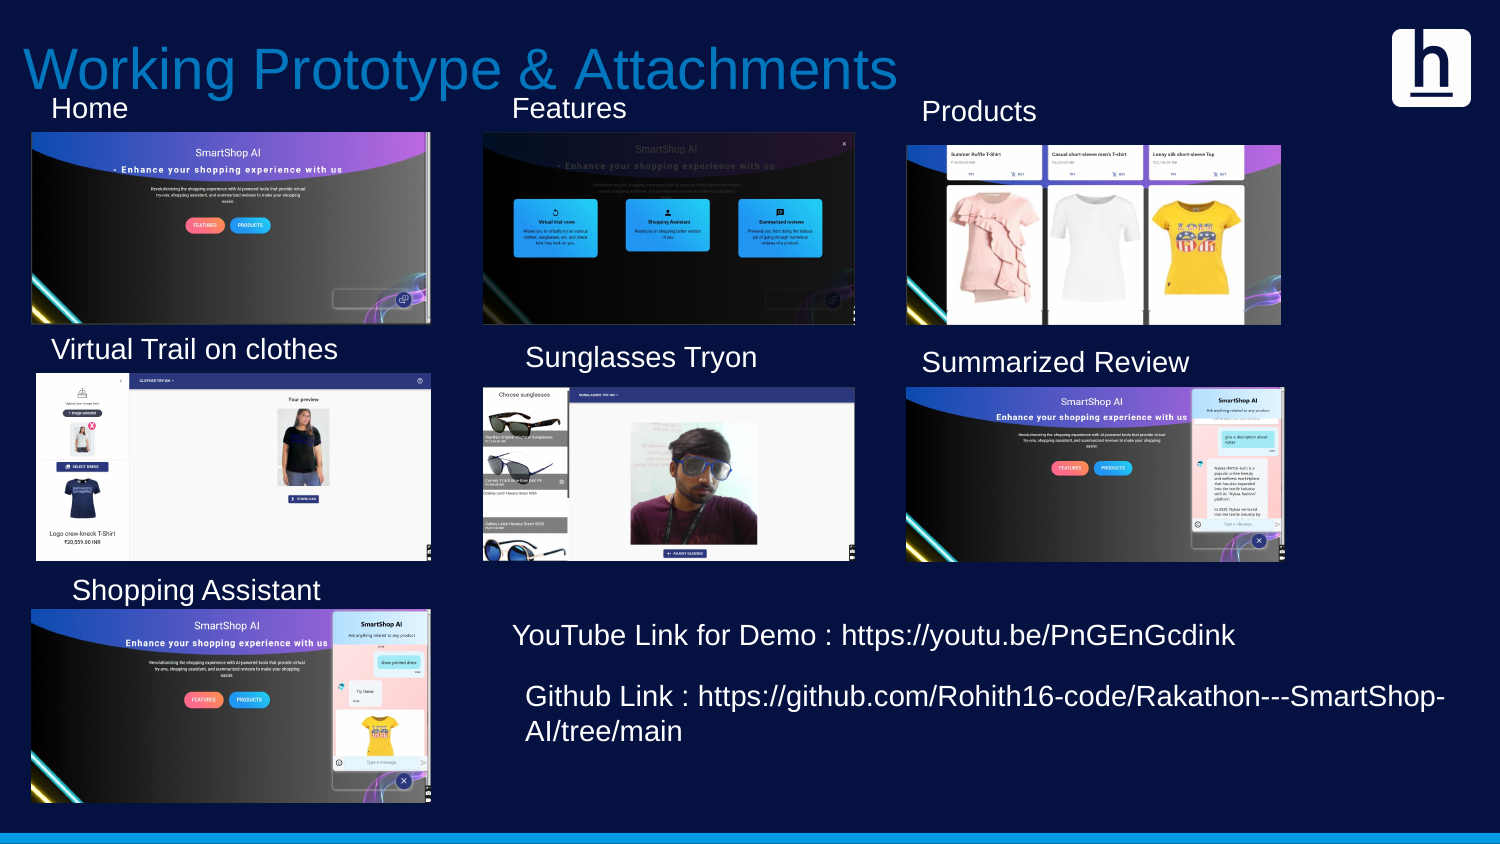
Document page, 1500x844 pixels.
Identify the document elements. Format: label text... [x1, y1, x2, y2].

text_box Home [36, 81, 223, 130]
picture [31, 131, 431, 326]
picture [1392, 29, 1471, 107]
title Working Prototype & Attachments [0, 0, 1091, 133]
text_box Virtual Trail on clothes [36, 333, 420, 371]
text_box YouTube Link for Demo : https://youtu.be/PnGEnGcdink [497, 609, 1298, 659]
text_box Shopping Assistant [57, 570, 420, 607]
picture [906, 145, 1281, 326]
text_box Products [906, 84, 1094, 135]
picture [483, 131, 855, 325]
picture [31, 608, 432, 803]
text_box Github Link : https://github.com/Rohith16-code/Rakathon---SmartShop-AI/tree/main [510, 669, 1480, 755]
text_box Summarized Review [906, 336, 1234, 386]
picture [35, 372, 432, 562]
picture [906, 387, 1285, 562]
text_box Features [497, 81, 684, 130]
text_box Sunglasses Tryon [510, 333, 801, 381]
picture [483, 387, 855, 562]
